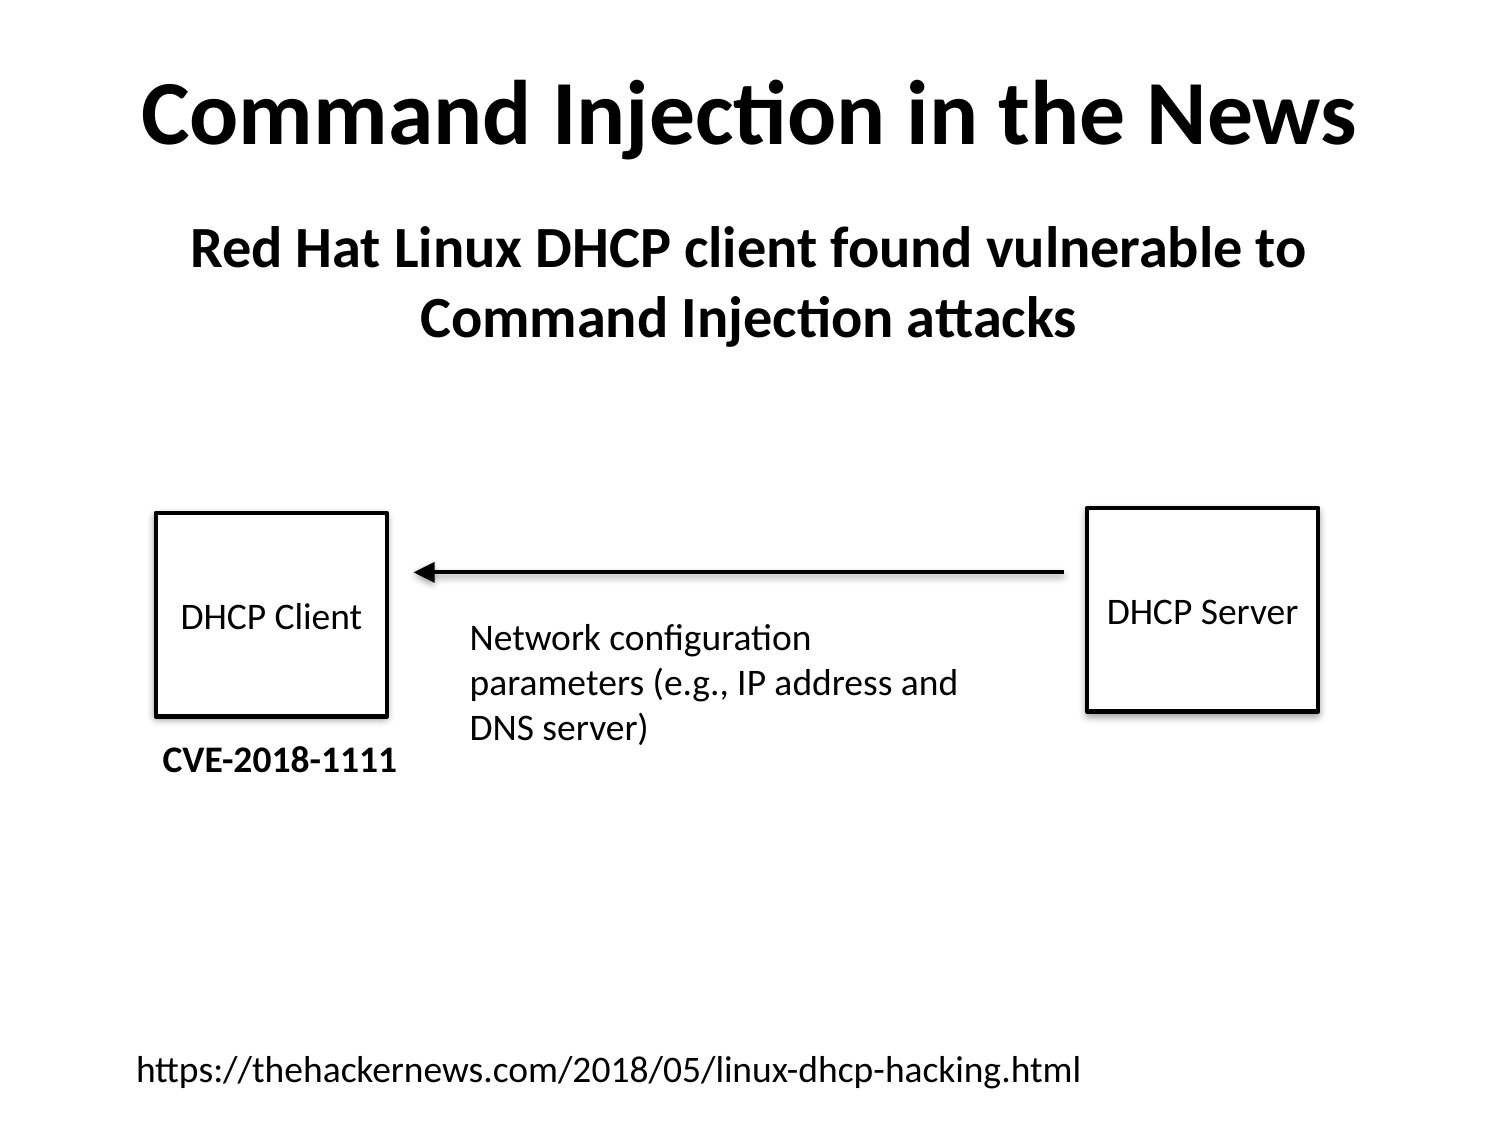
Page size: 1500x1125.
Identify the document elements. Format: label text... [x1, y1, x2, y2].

text_box Red Hat Linux DHCP client found vulnerable to Command Injection attacks [73, 201, 1424, 387]
text_box Command Injection in the News [74, 14, 1425, 202]
text_box Network configuration parameters (e.g., IP address and DNS server) [454, 605, 985, 756]
text_box DHCP Client [155, 512, 388, 717]
text_box CVE-2018-1111 [147, 727, 413, 788]
text_box https://thehackernews.com/2018/05/linux-dhcp-hacking.html [121, 1038, 1288, 1098]
text_box DHCP Server [1086, 507, 1319, 712]
